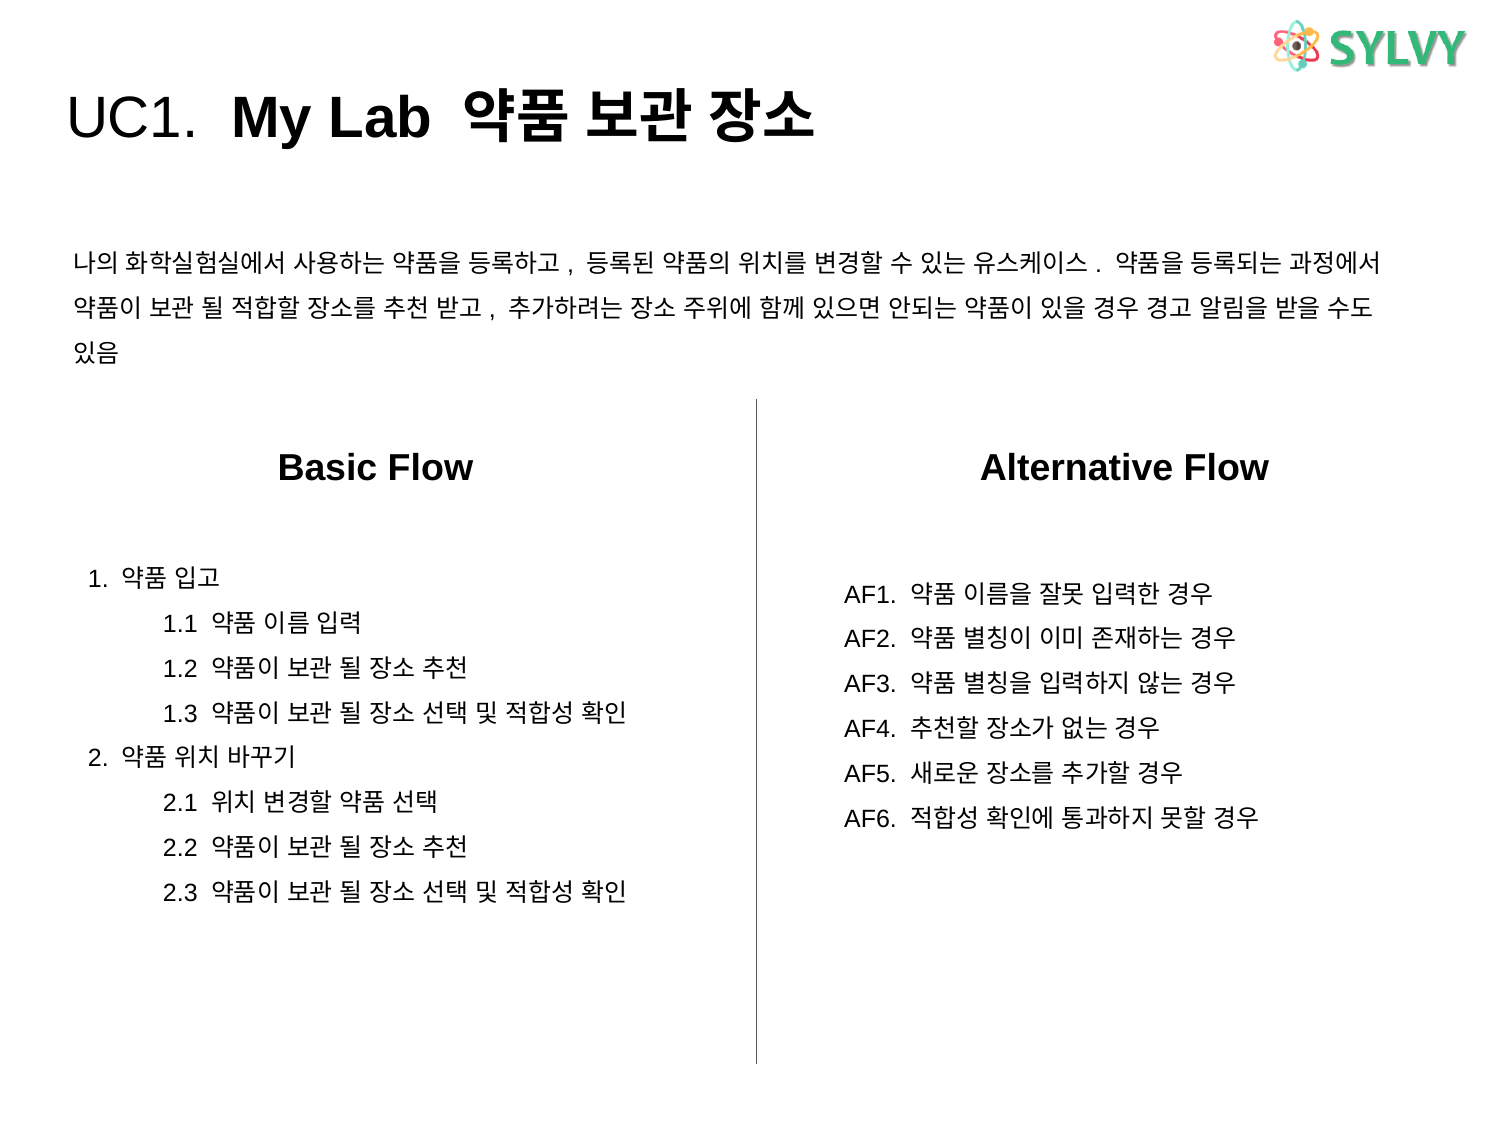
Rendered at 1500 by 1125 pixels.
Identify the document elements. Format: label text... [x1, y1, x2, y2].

text_box AF1. 약품 이름을 잘못 입력한 경우 AF2. 약품 별칭이 이미 존재하는 경우 AF3. 약품 별칭을 입력하지 않는 경우 AF4. 추천할 장소가 없는 경우 AF5. 새로운 장소를 추가할 경우 AF6. 적합성 확인에 통과하지 못할 경우 [829, 548, 1403, 974]
text_box Alternative Flow [819, 427, 1430, 526]
text_box 나의 화학실험실에서 사용하는 약품을 등록하고, 등록된 약품의 위치를 변경할 수 있는 유스케이스. 약품을 등록되는 과정에서 약품이 보관 될 적합할 장소를 추천 받고, 추가하려는 장소 주위에 함께 있으면 안되는 약품이 있을 경우 경고 알림을 받을 수도 있음 [58, 217, 1442, 383]
title UC1. My Lab 약품 보관 장소 [51, 64, 1449, 190]
text_box 1. 약품 입고 1.1 약품 이름 입력 1.2 약품이 보관 될 장소 추천 1.3 약품이 보관 될 장소 선택 및 적합성 확인 2. 약품 위치 바꾸기 2.1 위치 변경할 약품 선택 2.2 약품이 보관 될 장소 추천 2.3 약품이 보관 될 장소 선택 및 적합성 확인 [72, 532, 740, 1026]
picture [1271, 0, 1500, 113]
text_box Basic Flow [70, 427, 681, 526]
